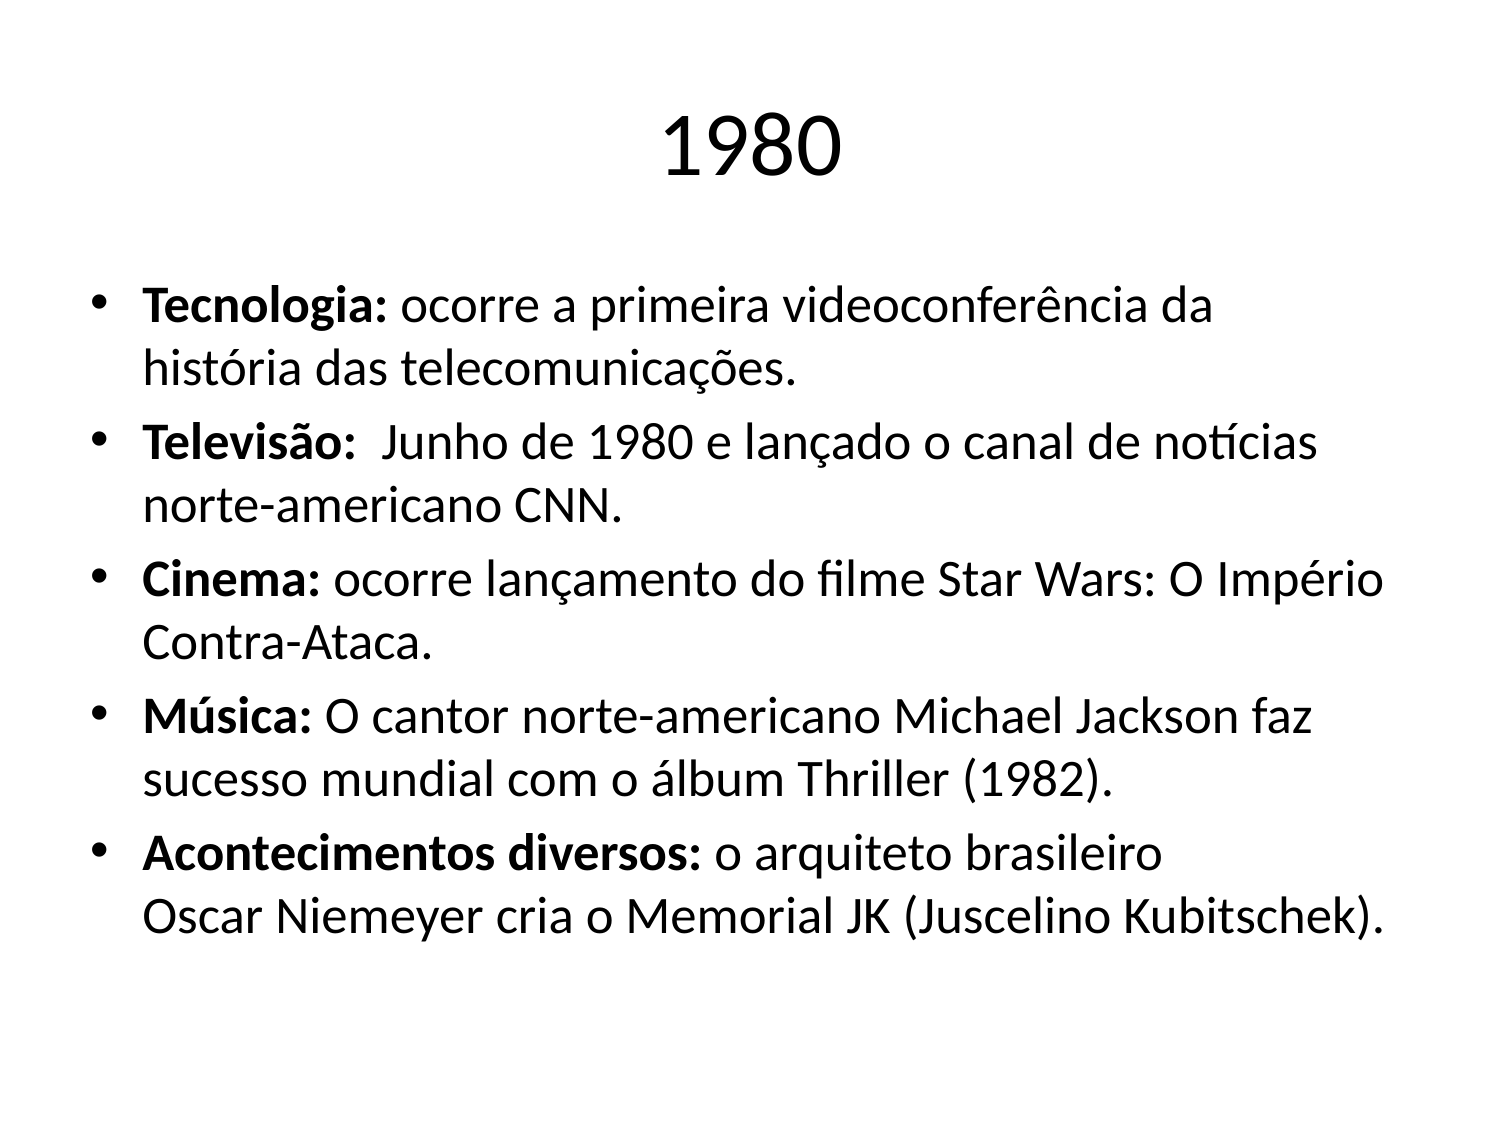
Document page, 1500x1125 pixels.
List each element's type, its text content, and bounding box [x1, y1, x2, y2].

title 1980 [75, 45, 1425, 233]
list Tecnologia: ocorre a primeira videoconferência da história das telecomunicações.​ Televisão: Junho de 1980 e lançado o canal de notícias norte-americano CNN.​ Cinema: ocorre lançamento do filme Star Wars: O Império Contra-Ataca. ​ Música: O cantor norte-americano Michael Jackson faz sucesso mundial com o álbum Thriller (1982).​ Acontecimentos diversos: o arquiteto brasileiro Oscar Niemeyer cria o Memorial JK (Juscelino Kubitschek). [75, 262, 1425, 1005]
